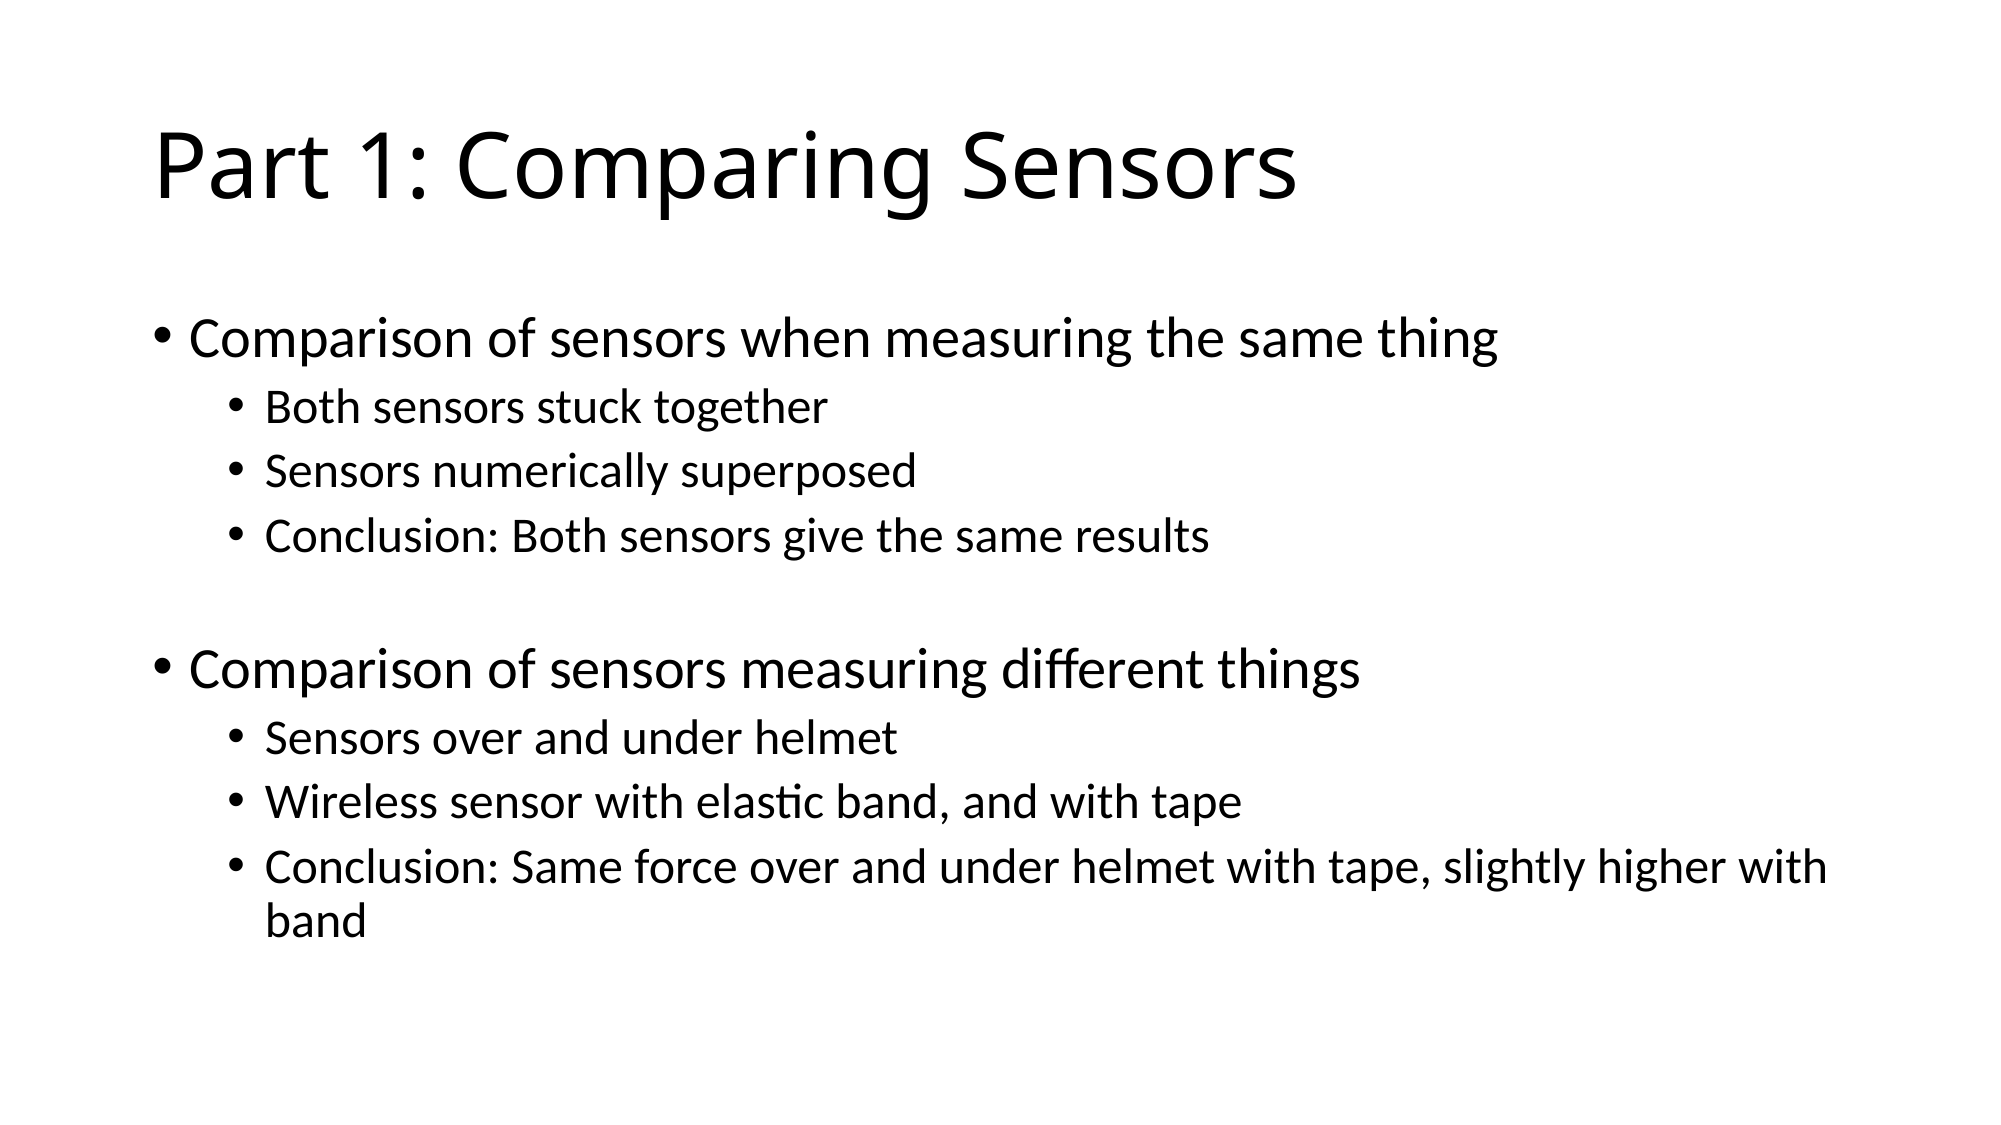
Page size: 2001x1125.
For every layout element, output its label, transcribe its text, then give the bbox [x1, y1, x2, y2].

title Part 1: Comparing Sensors [137, 59, 1863, 278]
list Comparison of sensors when measuring the same thing Both sensors stuck together Sensors numerically superposed Conclusion: Both sensors give the same results Comparison of sensors measuring different things Sensors over and under helmet Wireless sensor with elastic band, and with tape Conclusion: Same force over and under helmet with tape, slightly higher with band [137, 299, 1863, 1014]
